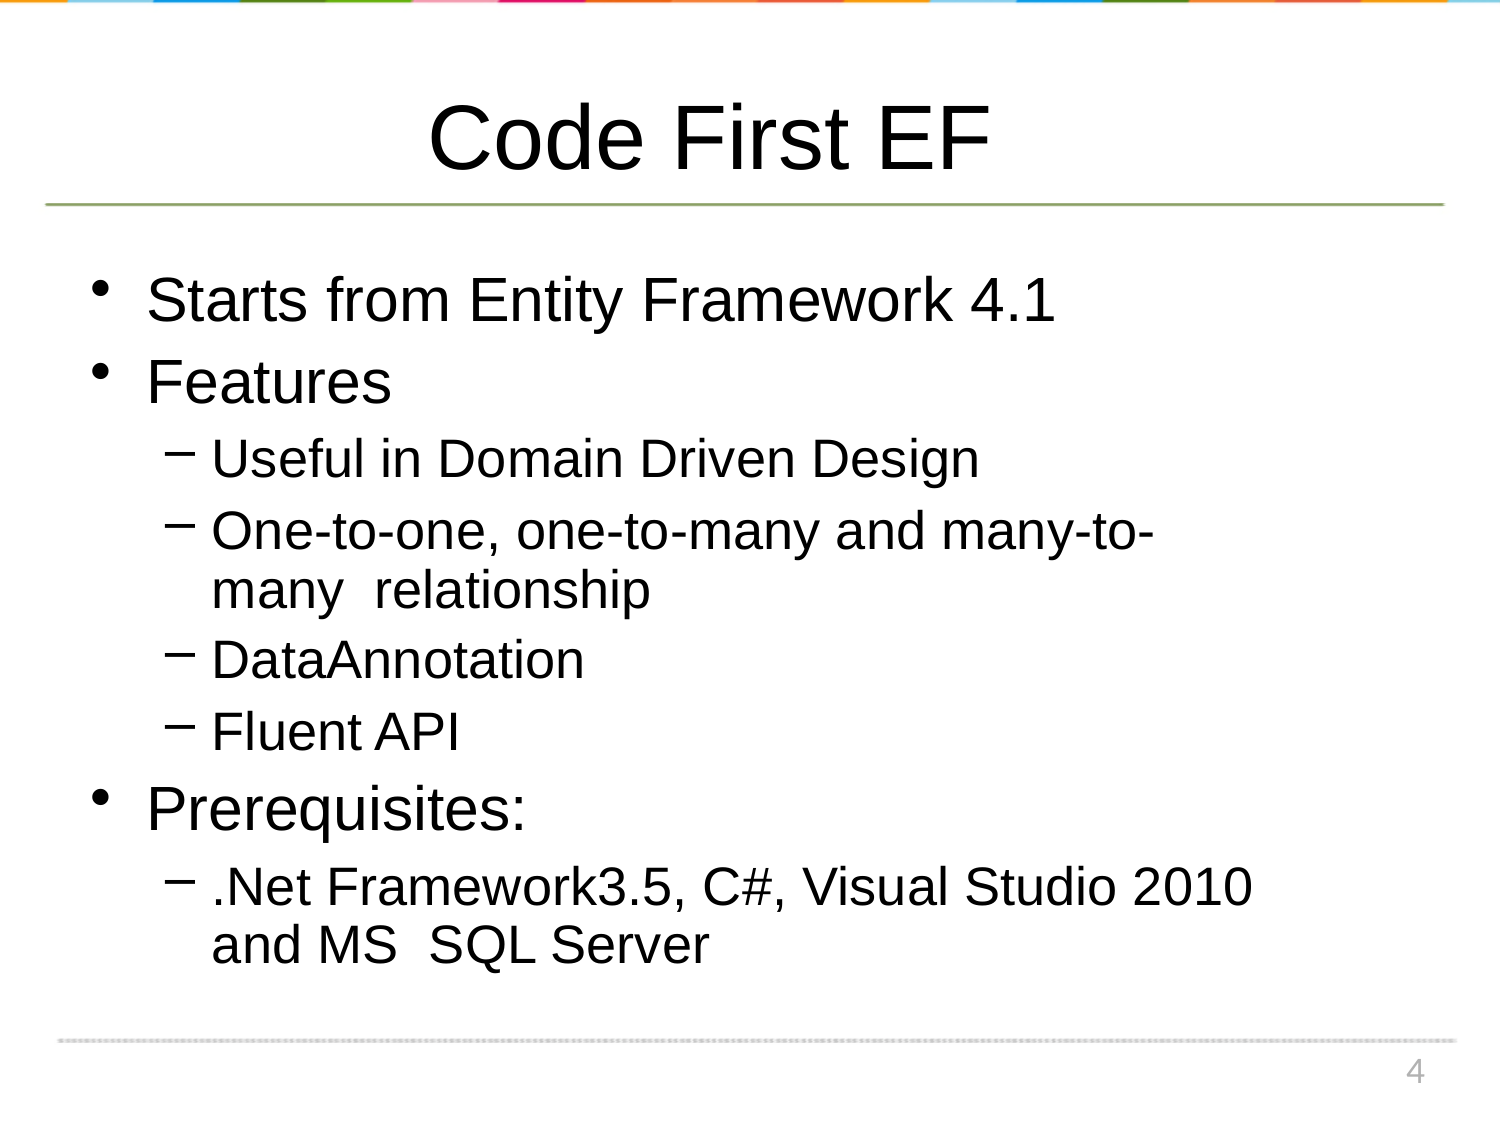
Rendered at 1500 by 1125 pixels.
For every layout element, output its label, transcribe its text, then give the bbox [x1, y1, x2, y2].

text_box Starts from Entity Framework 4.1 Features Useful in Domain Driven Design One-to-one, one-to-many and many-to-many relationship DataAnnotation Fluent API Prerequisites: .Net Framework3.5, C#, Visual Studio 2010 and MS SQL Server [87, 248, 1330, 975]
slide_number 4 [1080, 1046, 1425, 1092]
title Code First EF [425, 75, 1075, 248]
picture [0, 0, 1500, 1125]
